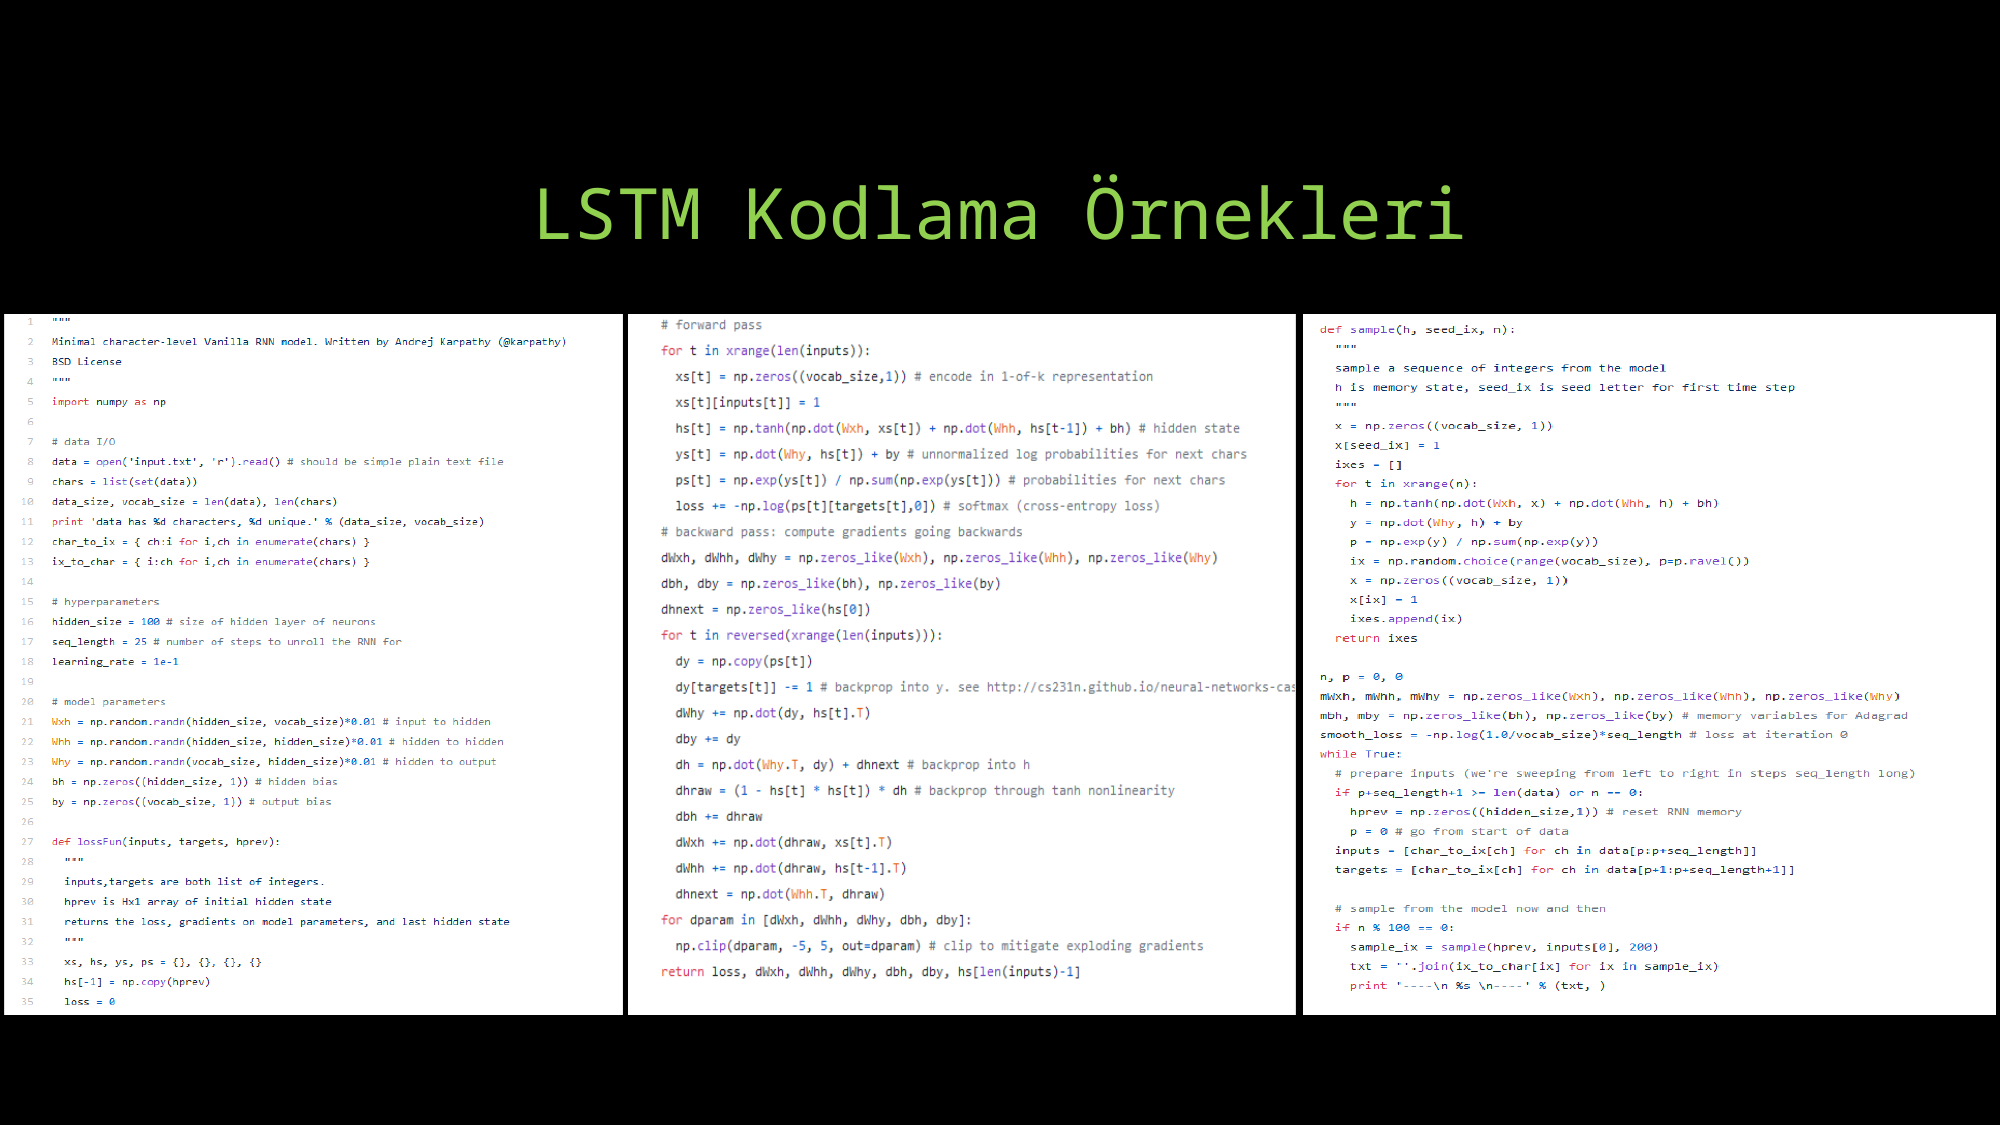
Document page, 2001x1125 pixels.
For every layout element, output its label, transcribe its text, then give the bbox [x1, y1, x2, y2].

picture [1303, 314, 1996, 1015]
picture [628, 314, 1296, 1015]
title LSTM Kodlama Örnekleri [249, 75, 1750, 263]
picture [4, 314, 623, 1015]
